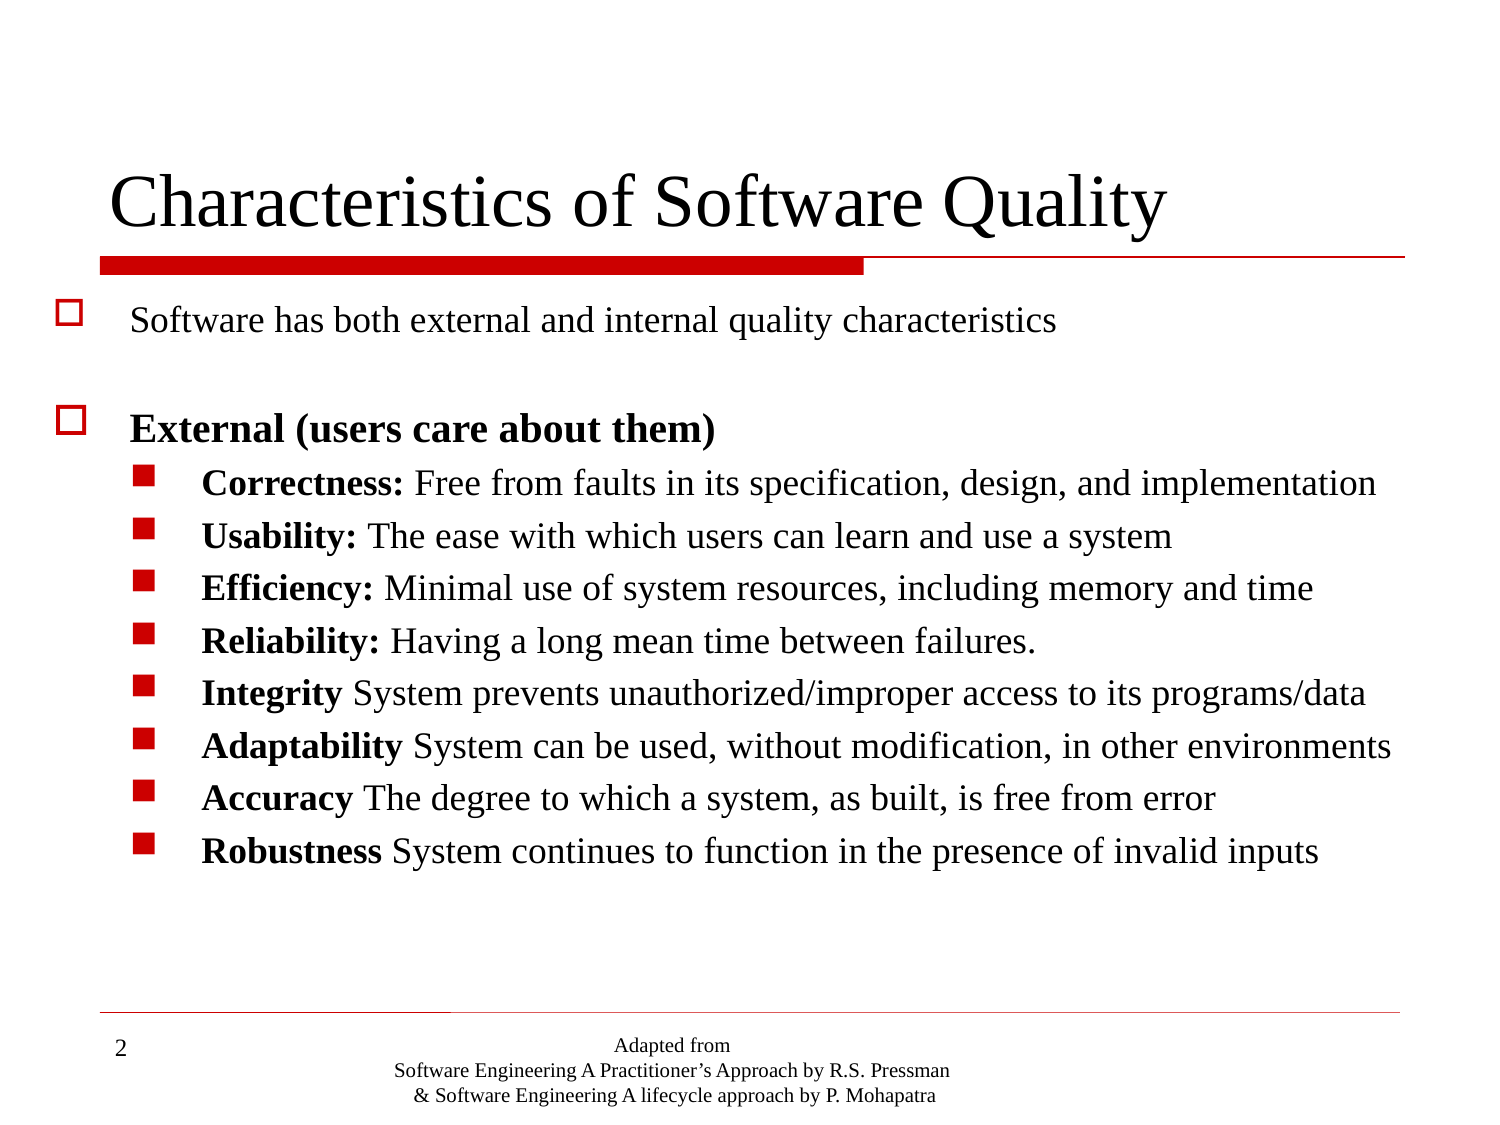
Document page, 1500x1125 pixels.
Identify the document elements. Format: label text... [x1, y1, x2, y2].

footer Adapted from Software Engineering A Practitioner’s Approach by R.S. Pressman & Software Engineering A lifecycle approach by P. Mohapatra [362, 1024, 988, 1088]
list Software has both external and internal quality characteristics External (users care about them) Correctness: Free from faults in its specification, design, and implementation Usability: The ease with which users can learn and use a system Efficiency: Minimal use of system resources, including memory and time Reliability: Having a long mean time between failures. Integrity System prevents unauthorized/improper access to its programs/data Adaptability System can be used, without modification, in other environments Accuracy The degree to which a system, as built, is free from error Robustness System continues to function in the presence of invalid inputs [37, 287, 1450, 988]
slide_number 2 [99, 1024, 425, 1103]
title Characteristics of Software Quality [94, 50, 1407, 250]
